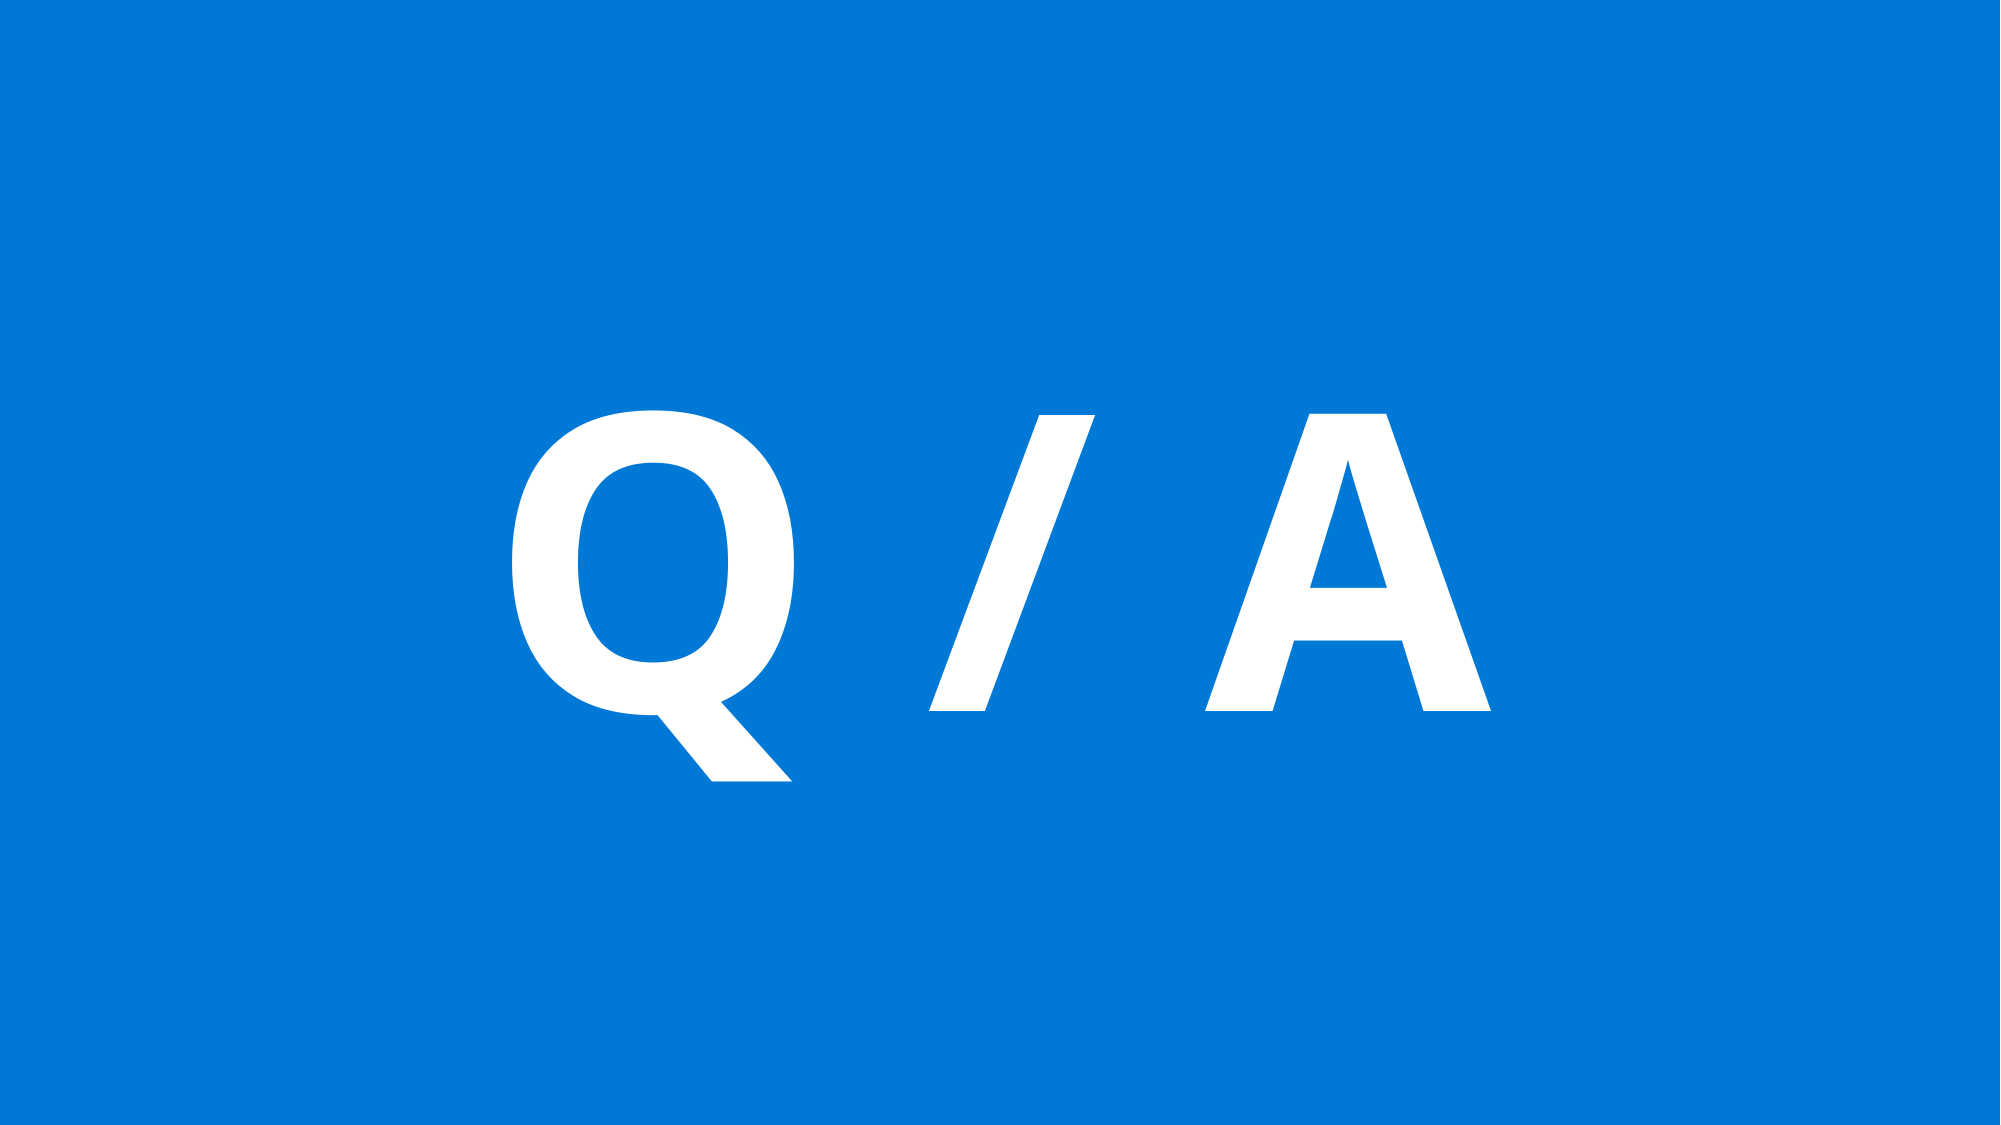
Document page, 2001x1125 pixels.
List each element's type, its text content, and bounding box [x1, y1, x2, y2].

title Q / A [399, 249, 1581, 905]
